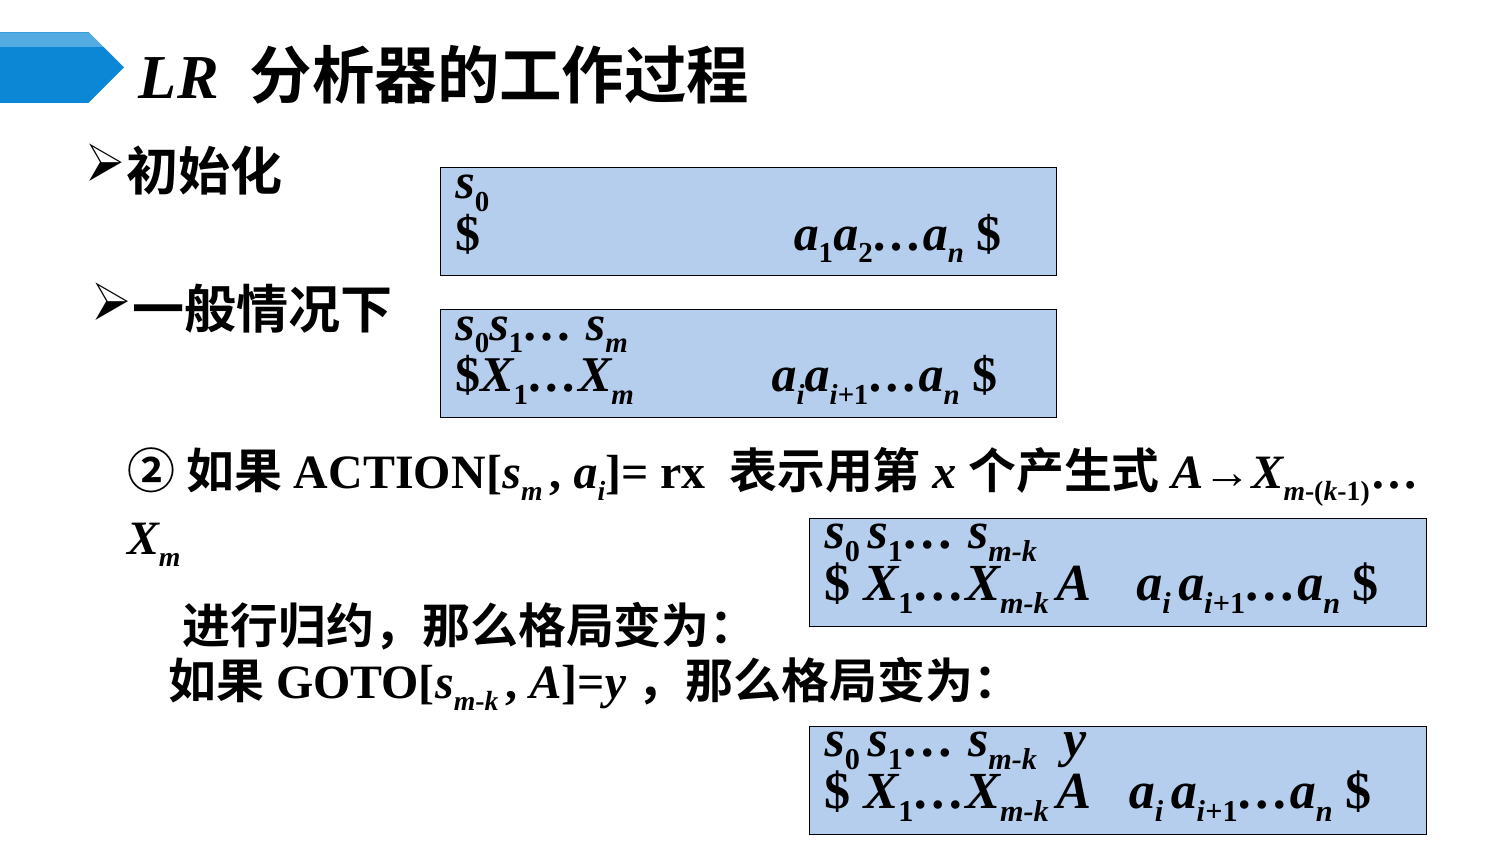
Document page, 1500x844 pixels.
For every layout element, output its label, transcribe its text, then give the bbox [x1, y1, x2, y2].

text_box ②如果ACTION[sm , ai]= rx 表示用第x个产生式A→Xm-(k-1)…Xm 进行归约，那么格局变为： [112, 433, 1477, 661]
text_box 初始化 [70, 130, 1383, 209]
text_box 如果GOTO[sm-k , A]=y，那么格局变为： [153, 646, 1500, 724]
text_box s0 $ a1a2…an $ [440, 167, 1057, 276]
text_box s0s1… sm $X1…Xm aiai+1…an $ [440, 309, 1057, 418]
text_box 一般情况下 [76, 269, 1477, 347]
title LR 分析器的工作过程 [123, 43, 1426, 104]
text_box s0 s1… sm-k y $ X1…Xm-k A ai ai+1…an $ [809, 726, 1427, 835]
text_box s0 s1… sm-k $ X1…Xm-k A ai ai+1…an $ [809, 518, 1427, 627]
